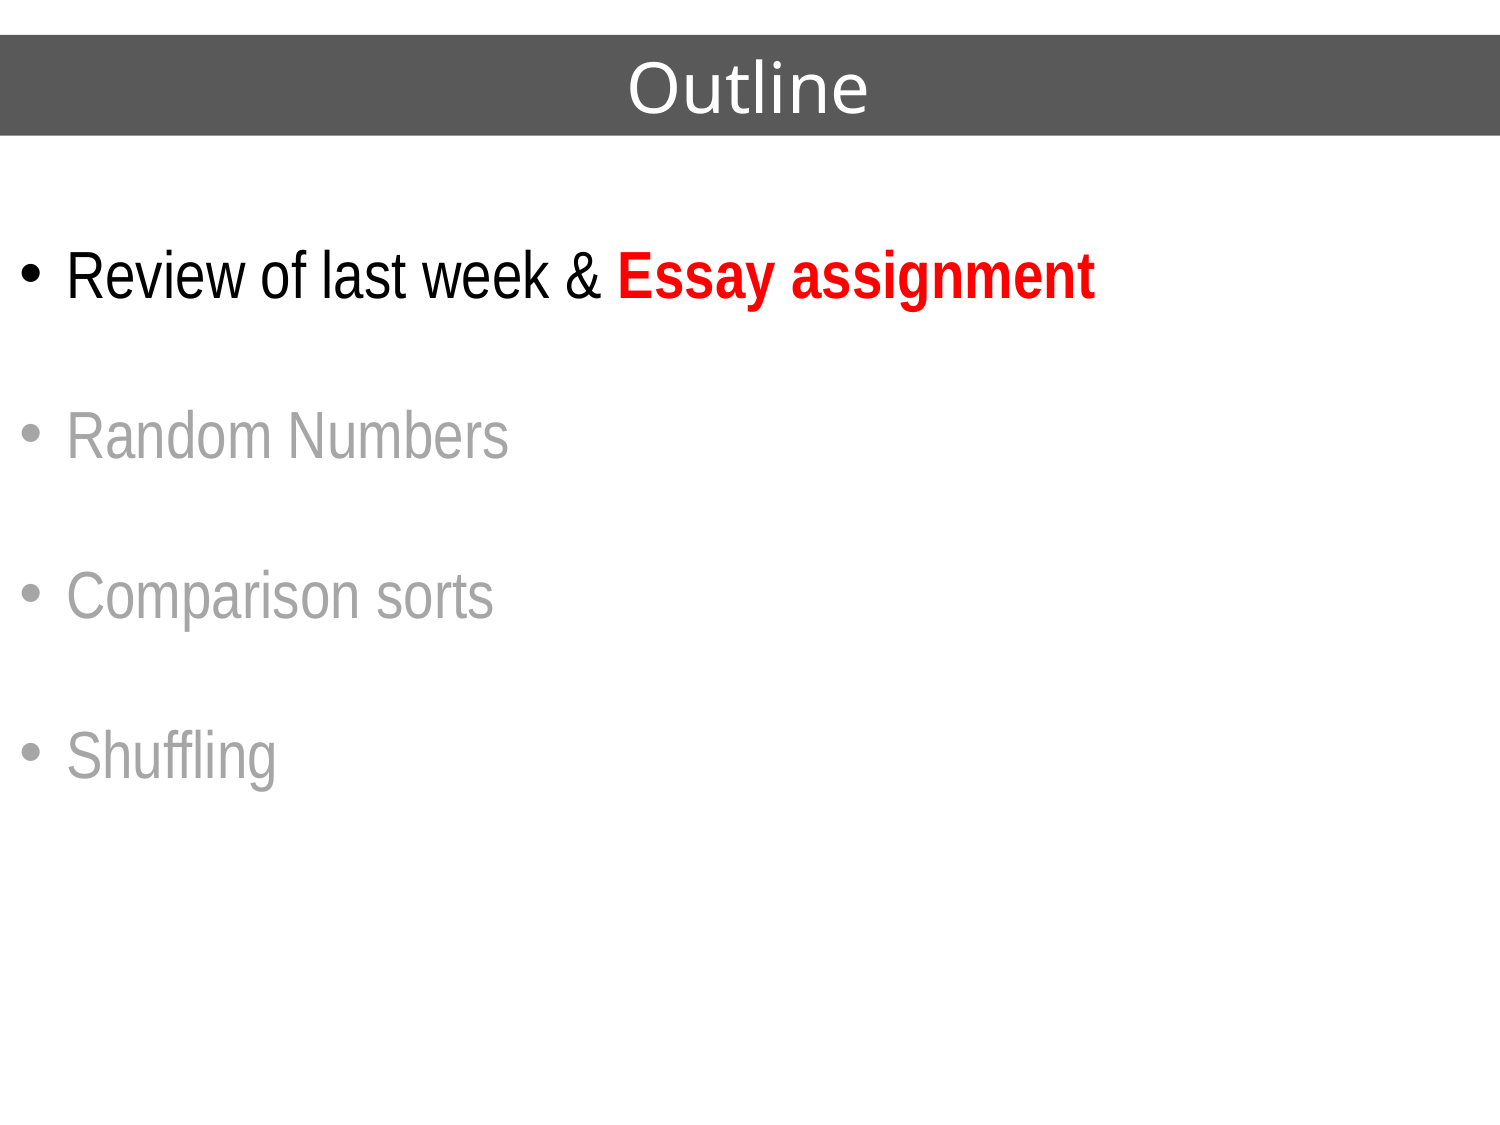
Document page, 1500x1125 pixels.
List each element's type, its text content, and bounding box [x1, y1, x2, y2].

title Outline [0, 34, 1500, 136]
text_box Review of last week & Essay assignment Random Numbers Comparison sorts Shuffling [4, 224, 1112, 880]
